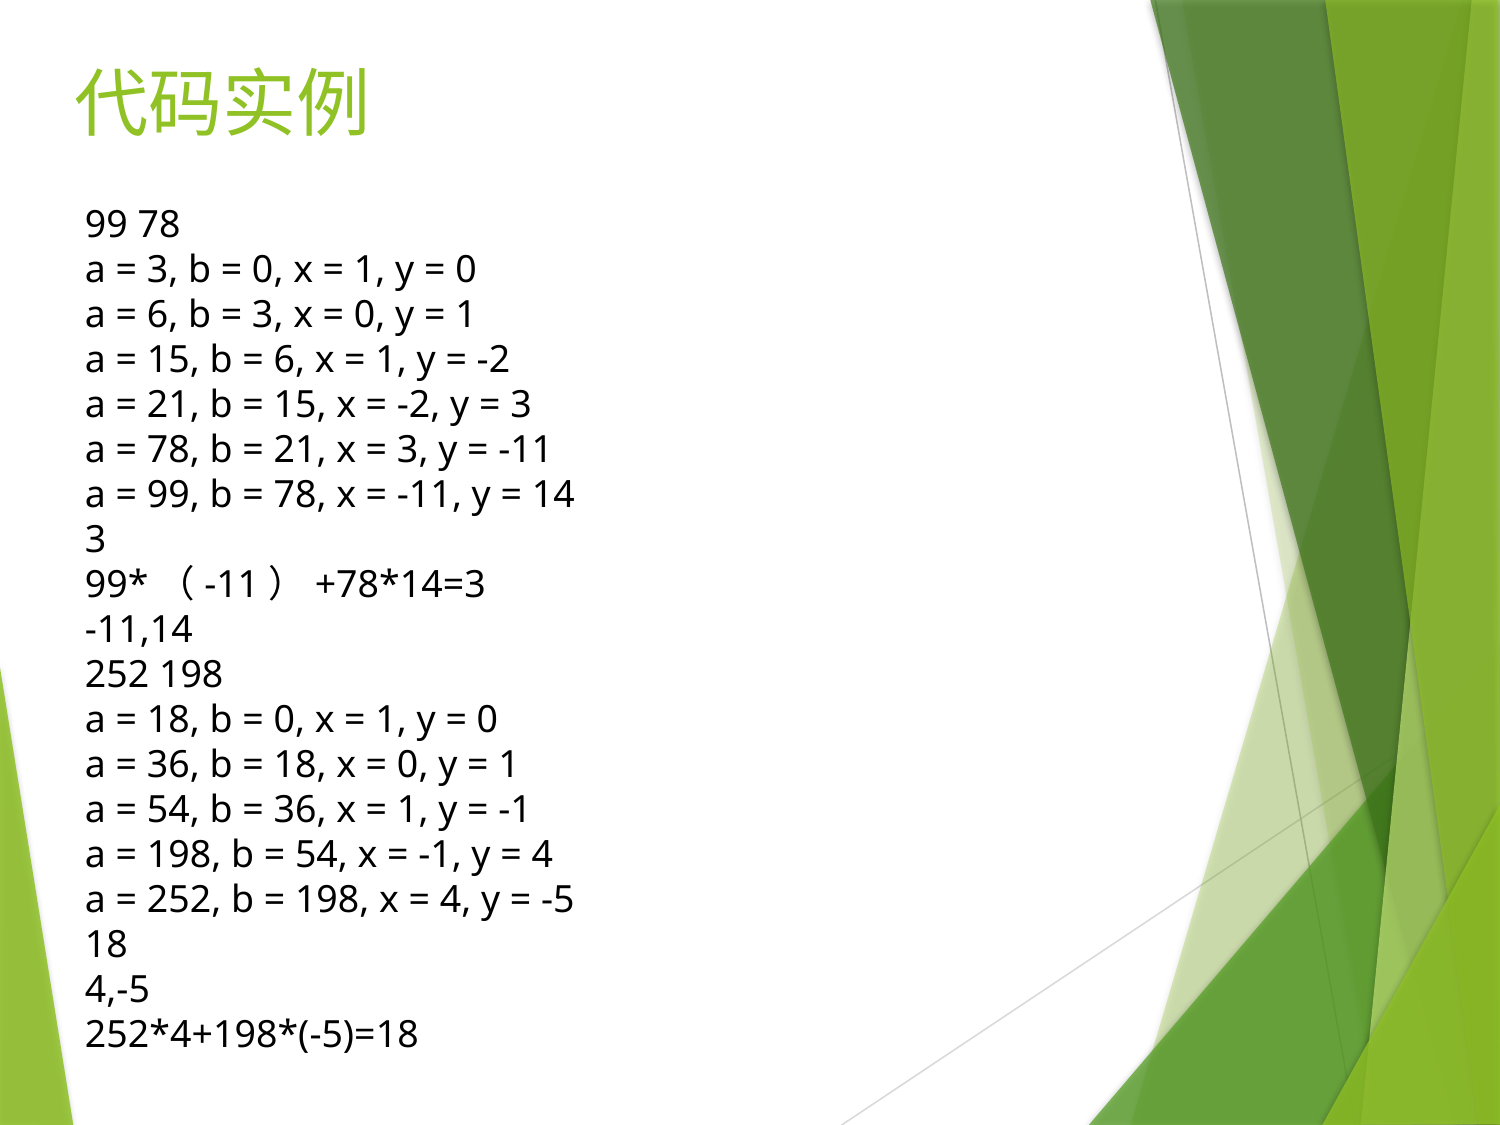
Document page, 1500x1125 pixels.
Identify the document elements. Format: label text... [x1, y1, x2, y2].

text_box 99 78 a = 3, b = 0, x = 1, y = 0 a = 6, b = 3, x = 0, y = 1 a = 15, b = 6, x = 1, y = -2 a = 21, b = 15, x = -2, y = 3 a = 78, b = 21, x = 3, y = -11 a = 99, b = 78, x = -11, y = 14 3 99*（-11）+78*14=3 -11,14 252 198 a = 18, b = 0, x = 1, y = 0 a = 36, b = 18, x = 0, y = 1 a = 54, b = 36, x = 1, y = -1 a = 198, b = 54, x = -1, y = 4 a = 252, b = 198, x = 4, y = -5 18 4,-5 252*4+198*(-5)=18 [70, 192, 1158, 1063]
title 代码实例 [59, 48, 682, 153]
